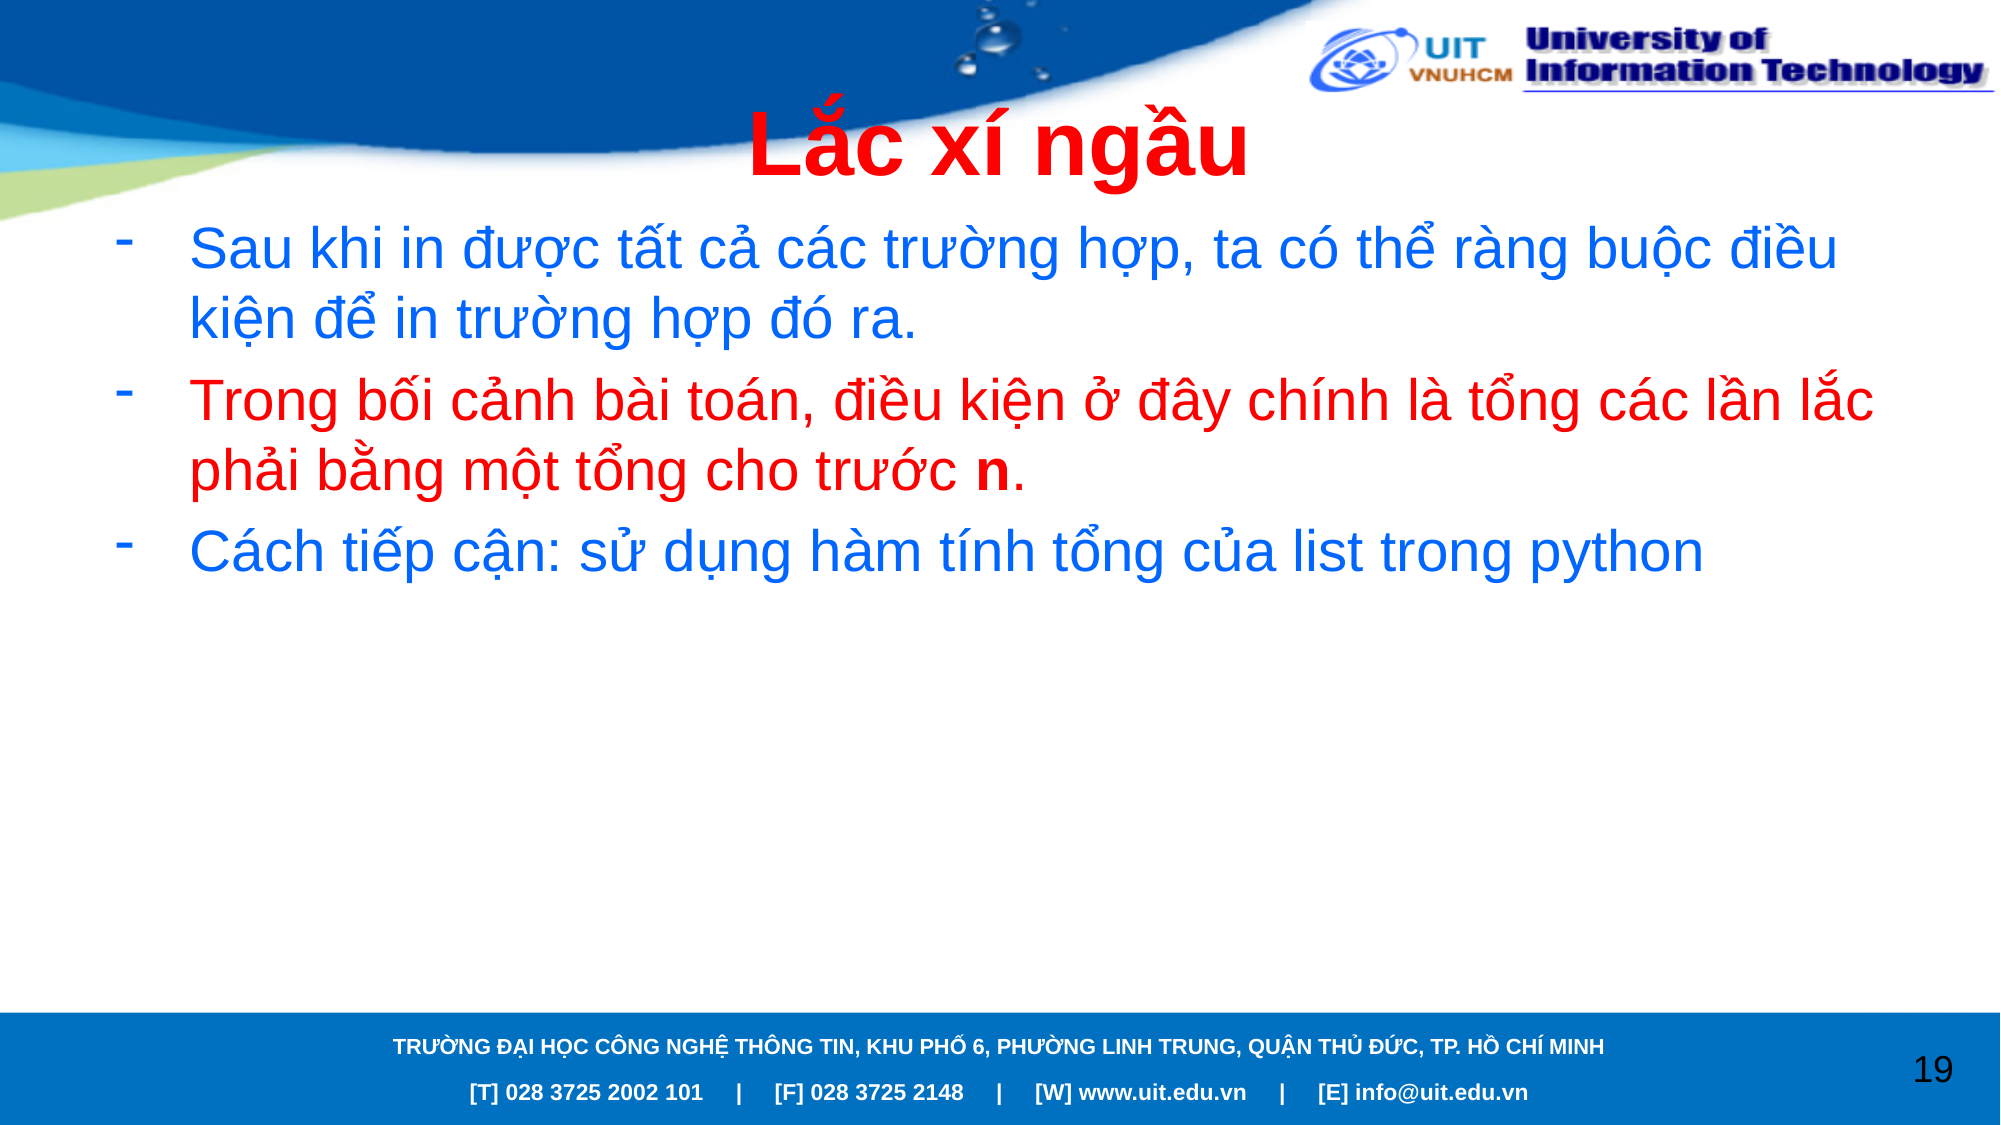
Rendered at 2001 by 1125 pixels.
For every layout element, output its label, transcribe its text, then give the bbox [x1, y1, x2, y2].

title Lắc xí ngầu [99, 45, 1900, 202]
list Sau khi in được tất cả các trường hợp, ta có thể ràng buộc điều kiện để in trường hợp đó ra. Trong bối cảnh bài toán, điều kiện ở đây chính là tổng các lần lắc phải bằng một tổng cho trước n. Cách tiếp cận: sử dụng hàm tính tổng của list trong python [99, 202, 1900, 1005]
picture [0, 0, 2001, 1125]
